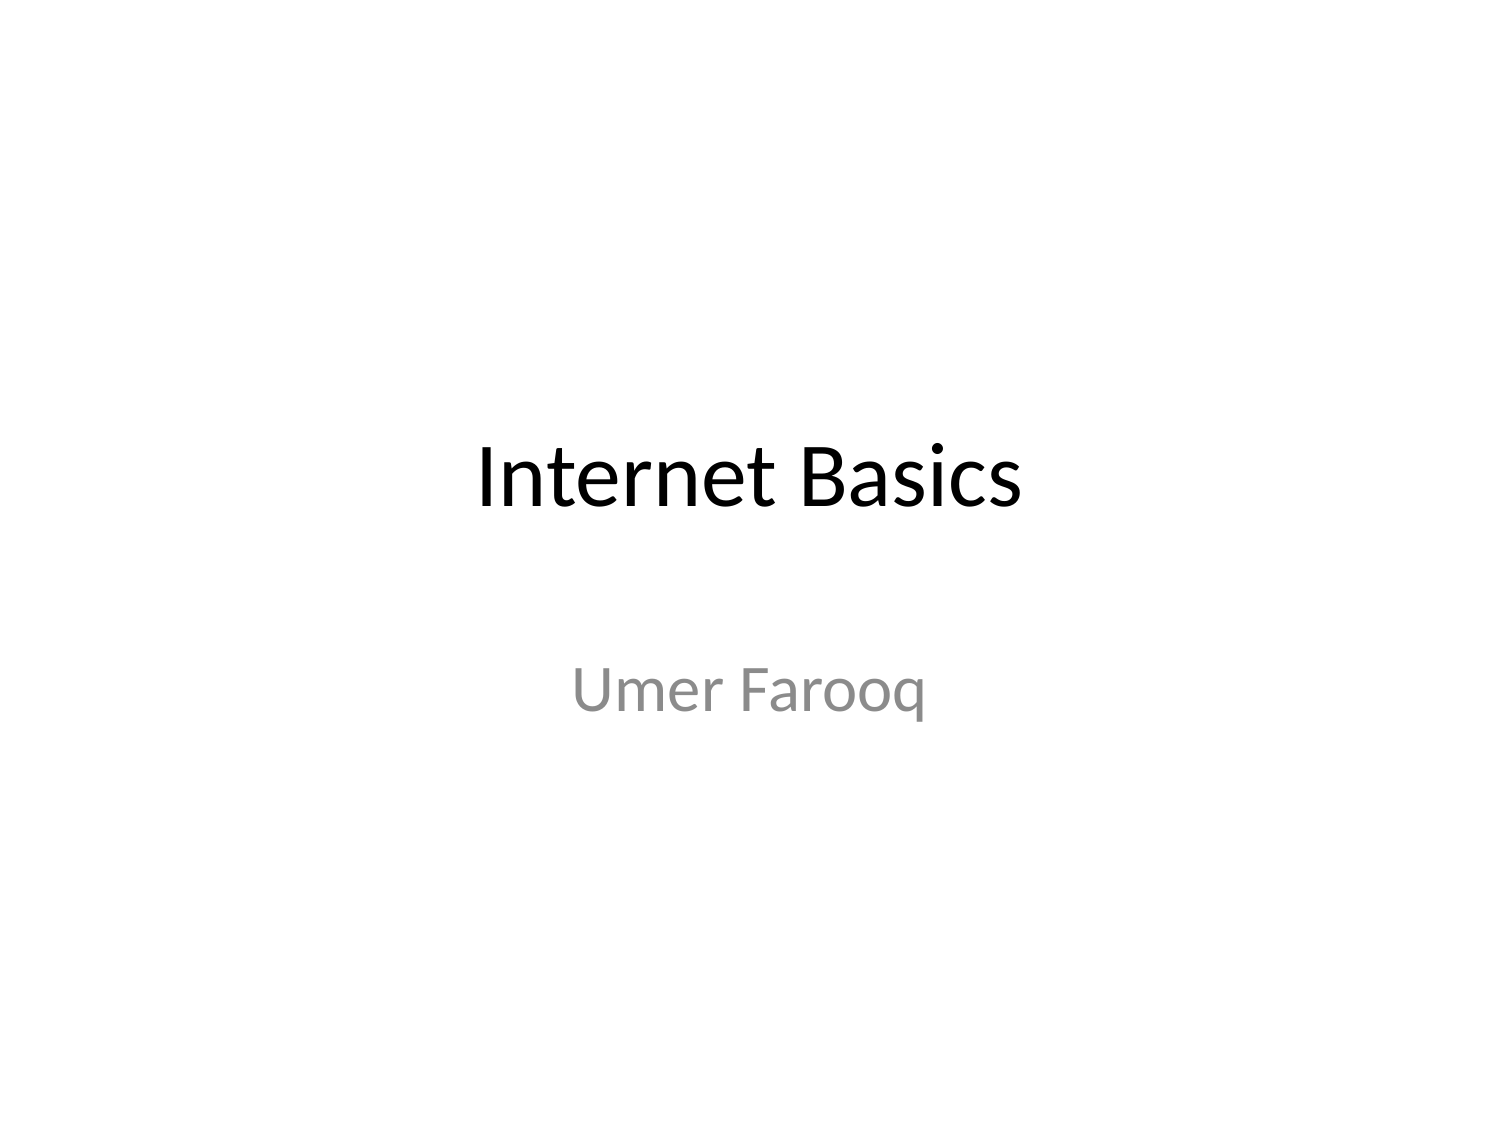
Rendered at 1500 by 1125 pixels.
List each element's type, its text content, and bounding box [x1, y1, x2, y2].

subtitle Umer Farooq [225, 637, 1275, 925]
title Internet Basics [112, 349, 1388, 591]
